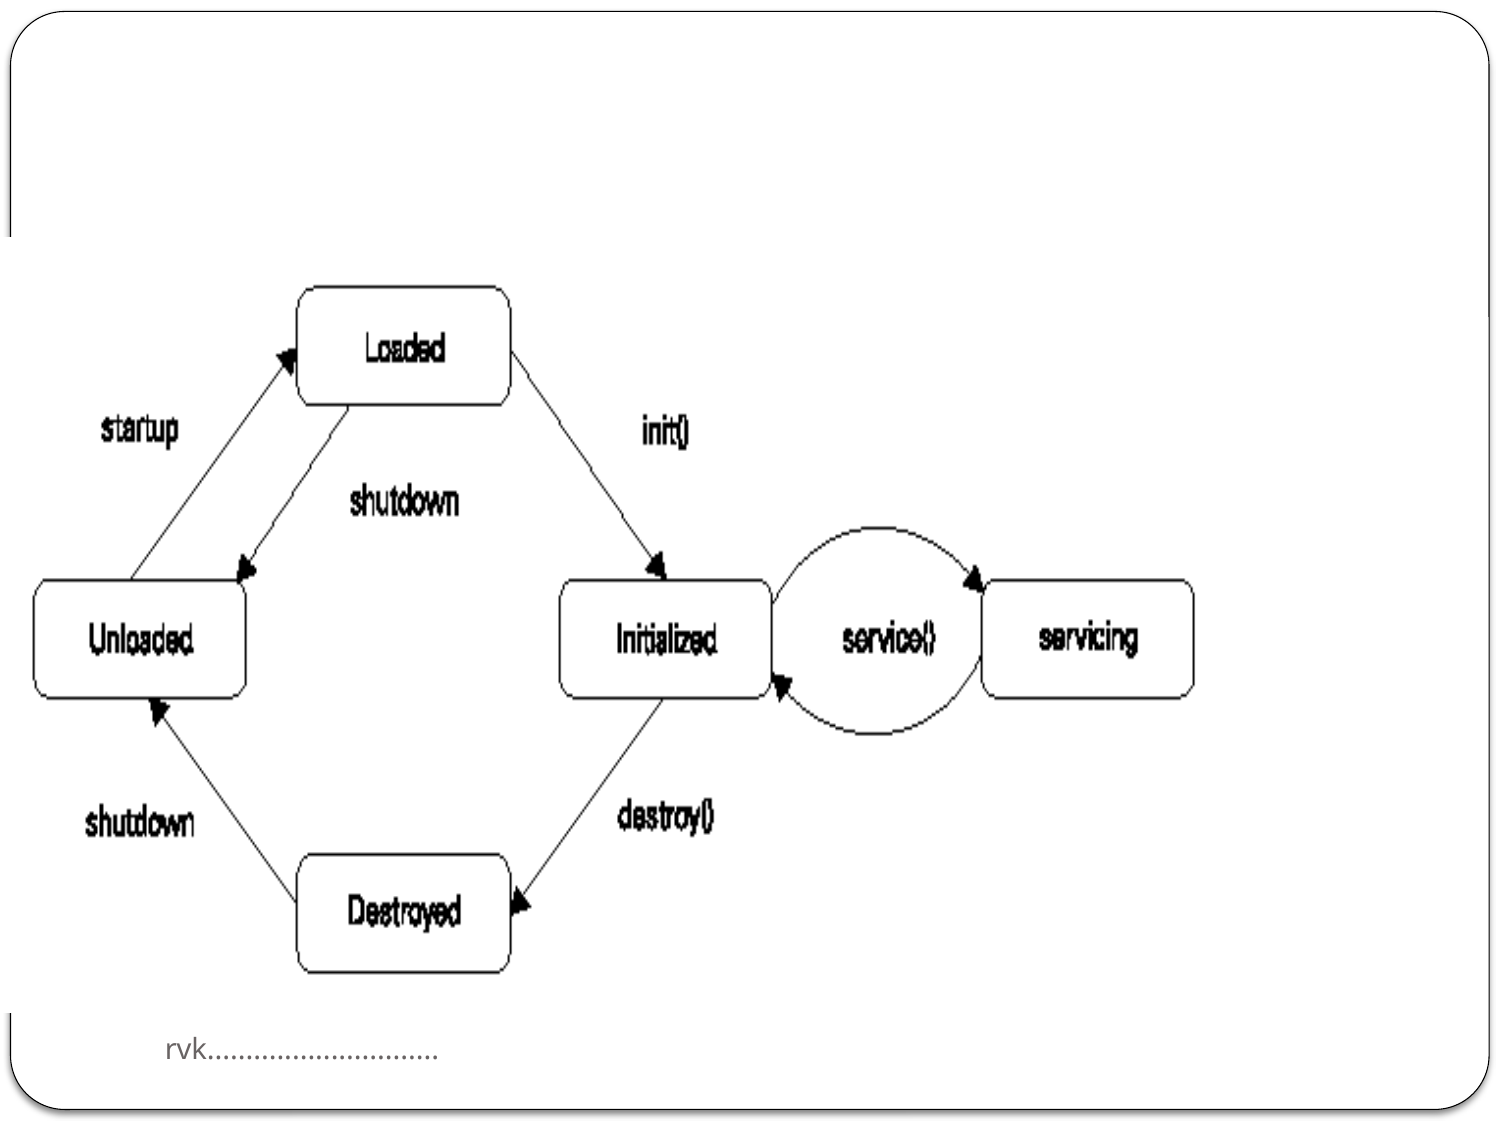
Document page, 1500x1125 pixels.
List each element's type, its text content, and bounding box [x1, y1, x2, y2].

footer rvk.............................. [150, 1022, 800, 1088]
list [0, 237, 1252, 1013]
